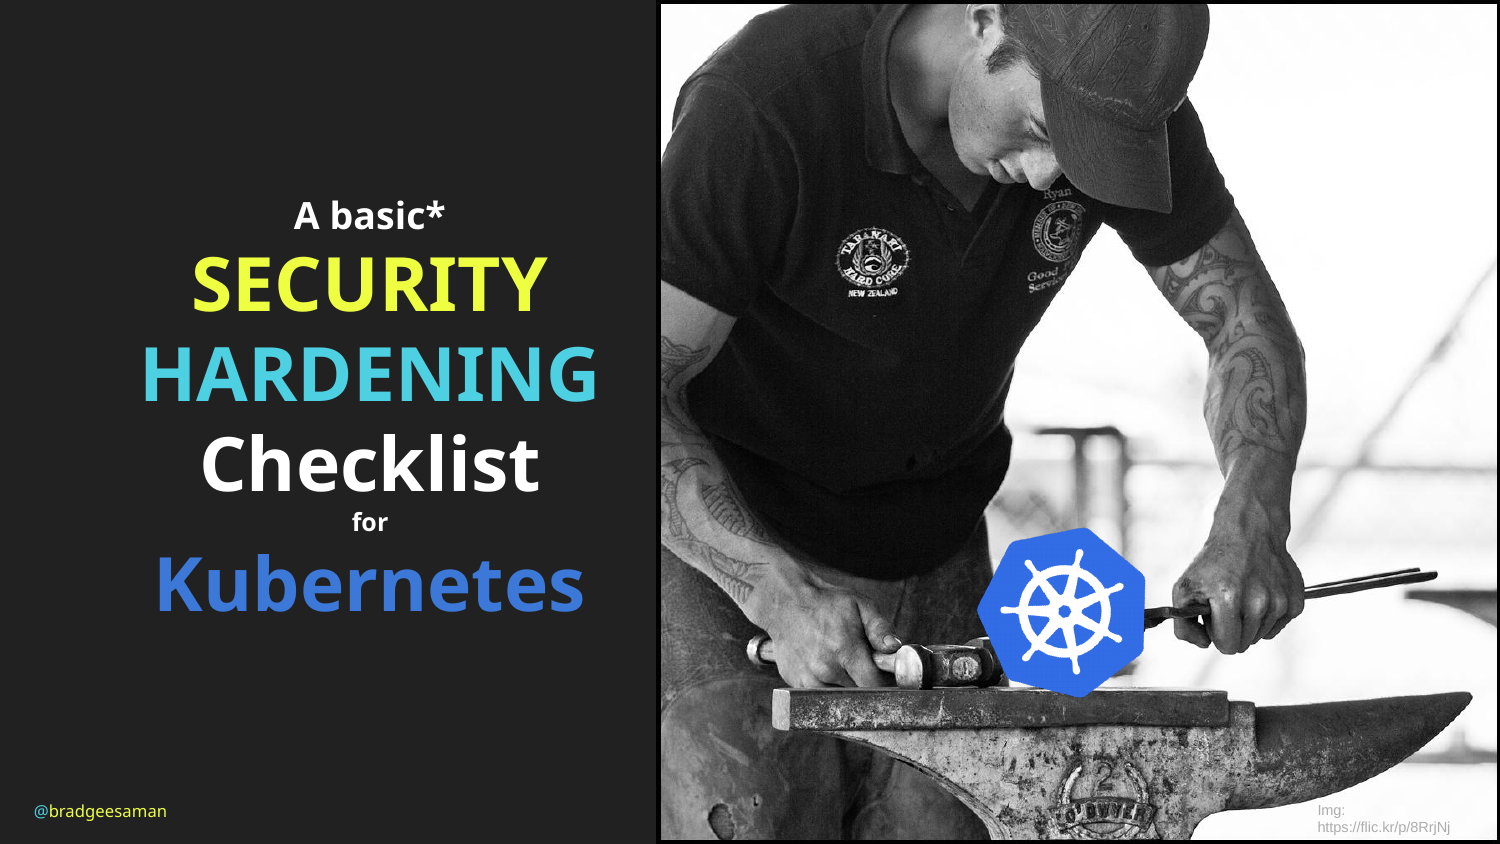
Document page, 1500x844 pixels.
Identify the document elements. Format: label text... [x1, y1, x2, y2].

text_box @bradgeesaman [0, 788, 202, 834]
list A basic* SECURITY HARDENING Checklist for Kubernetes [83, 131, 651, 713]
picture [656, 0, 1500, 844]
